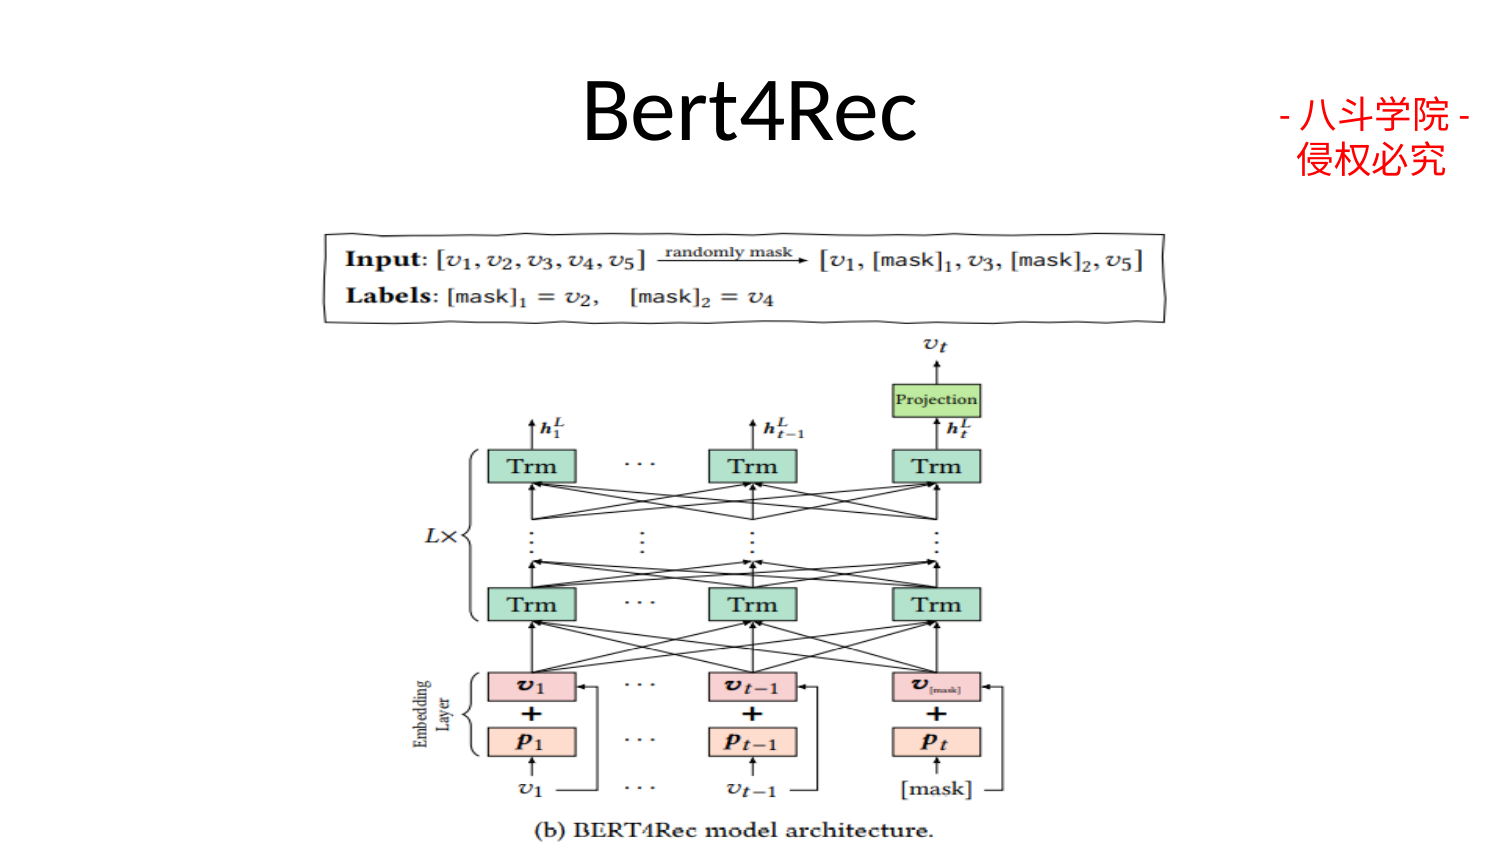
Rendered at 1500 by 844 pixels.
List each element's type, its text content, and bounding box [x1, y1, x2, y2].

text_box -八斗学院- 侵权必究 [1264, 83, 1500, 189]
title Bert4Rec [75, 33, 1425, 175]
picture [305, 226, 1195, 844]
